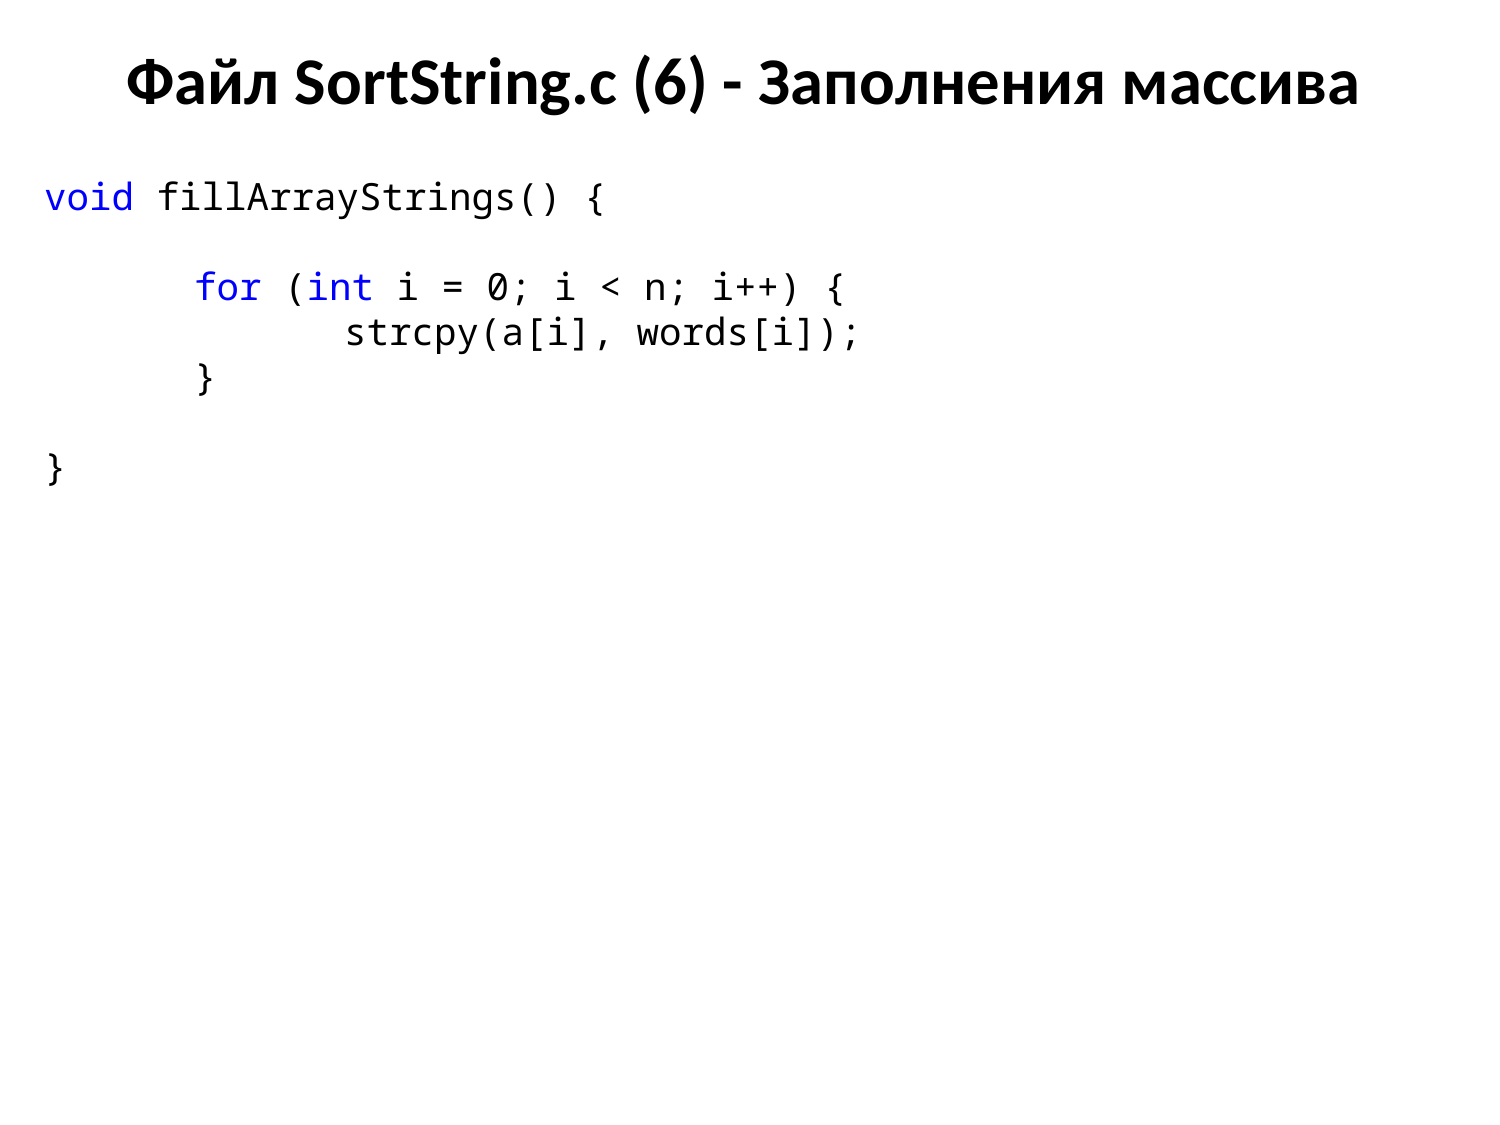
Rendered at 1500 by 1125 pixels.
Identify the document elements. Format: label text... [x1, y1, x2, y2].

text_box void fillArrayStrings() { for (int i = 0; i < n; i++) { strcpy(a[i], words[i]); } } [29, 165, 1433, 496]
title Файл SortString.c (6) - Заполнения массива [29, 19, 1459, 138]
